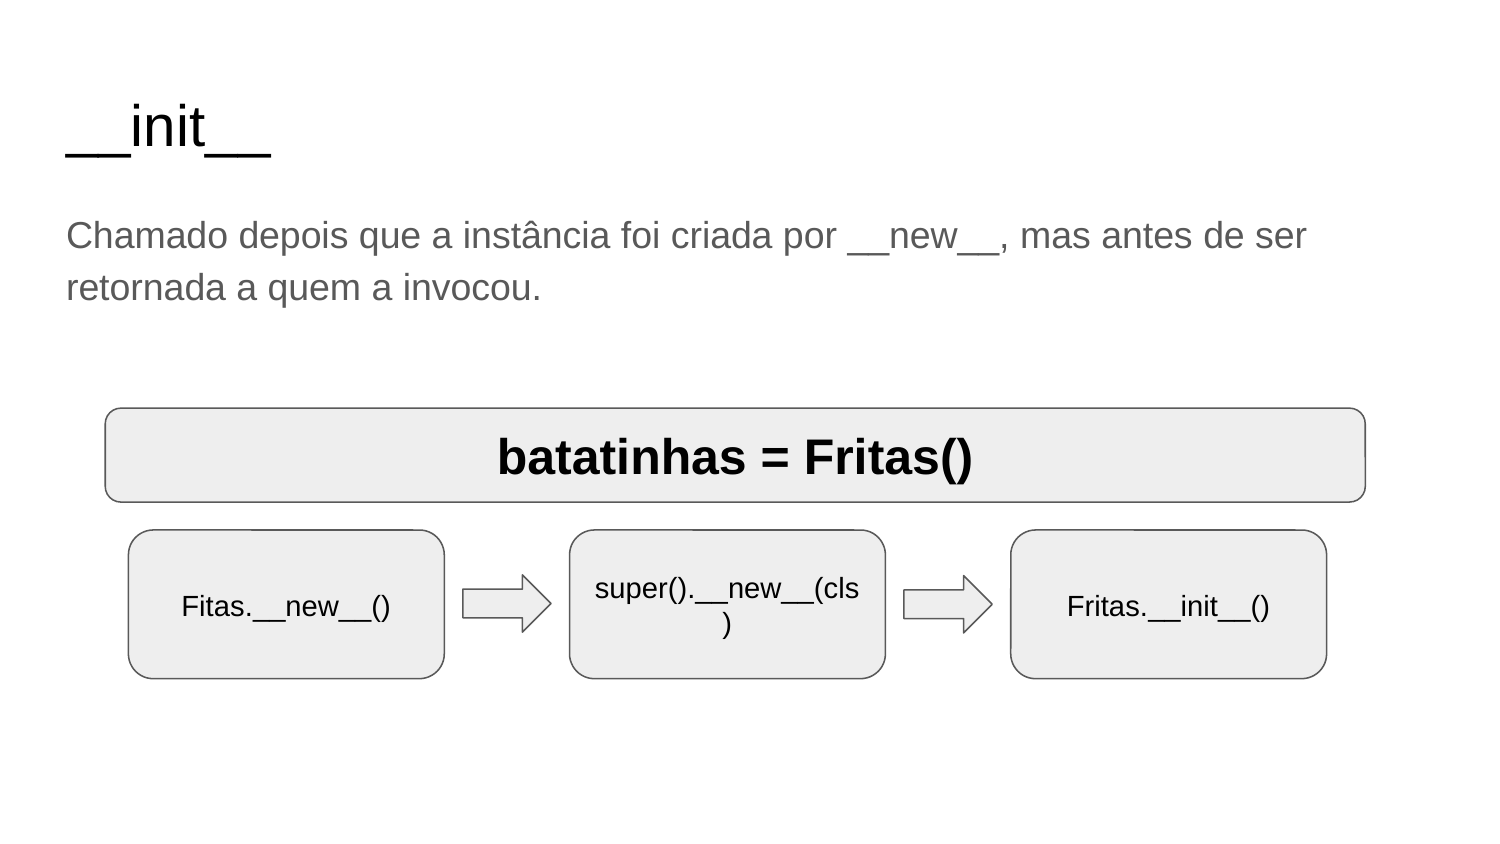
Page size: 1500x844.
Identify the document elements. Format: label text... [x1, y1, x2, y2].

text_box Fritas.__init__() [1010, 529, 1327, 679]
text_box Fitas.__new__() [128, 529, 445, 679]
text_box [462, 574, 552, 633]
text_box [903, 575, 993, 633]
text_box batatinhas = Fritas() [105, 408, 1366, 503]
text_box super().__new__(cls) [569, 529, 886, 679]
list Chamado depois que a instância foi criada por __new__, mas antes de ser retornada a quem a invocou. [51, 189, 1449, 324]
title __init__ [51, 72, 1449, 167]
